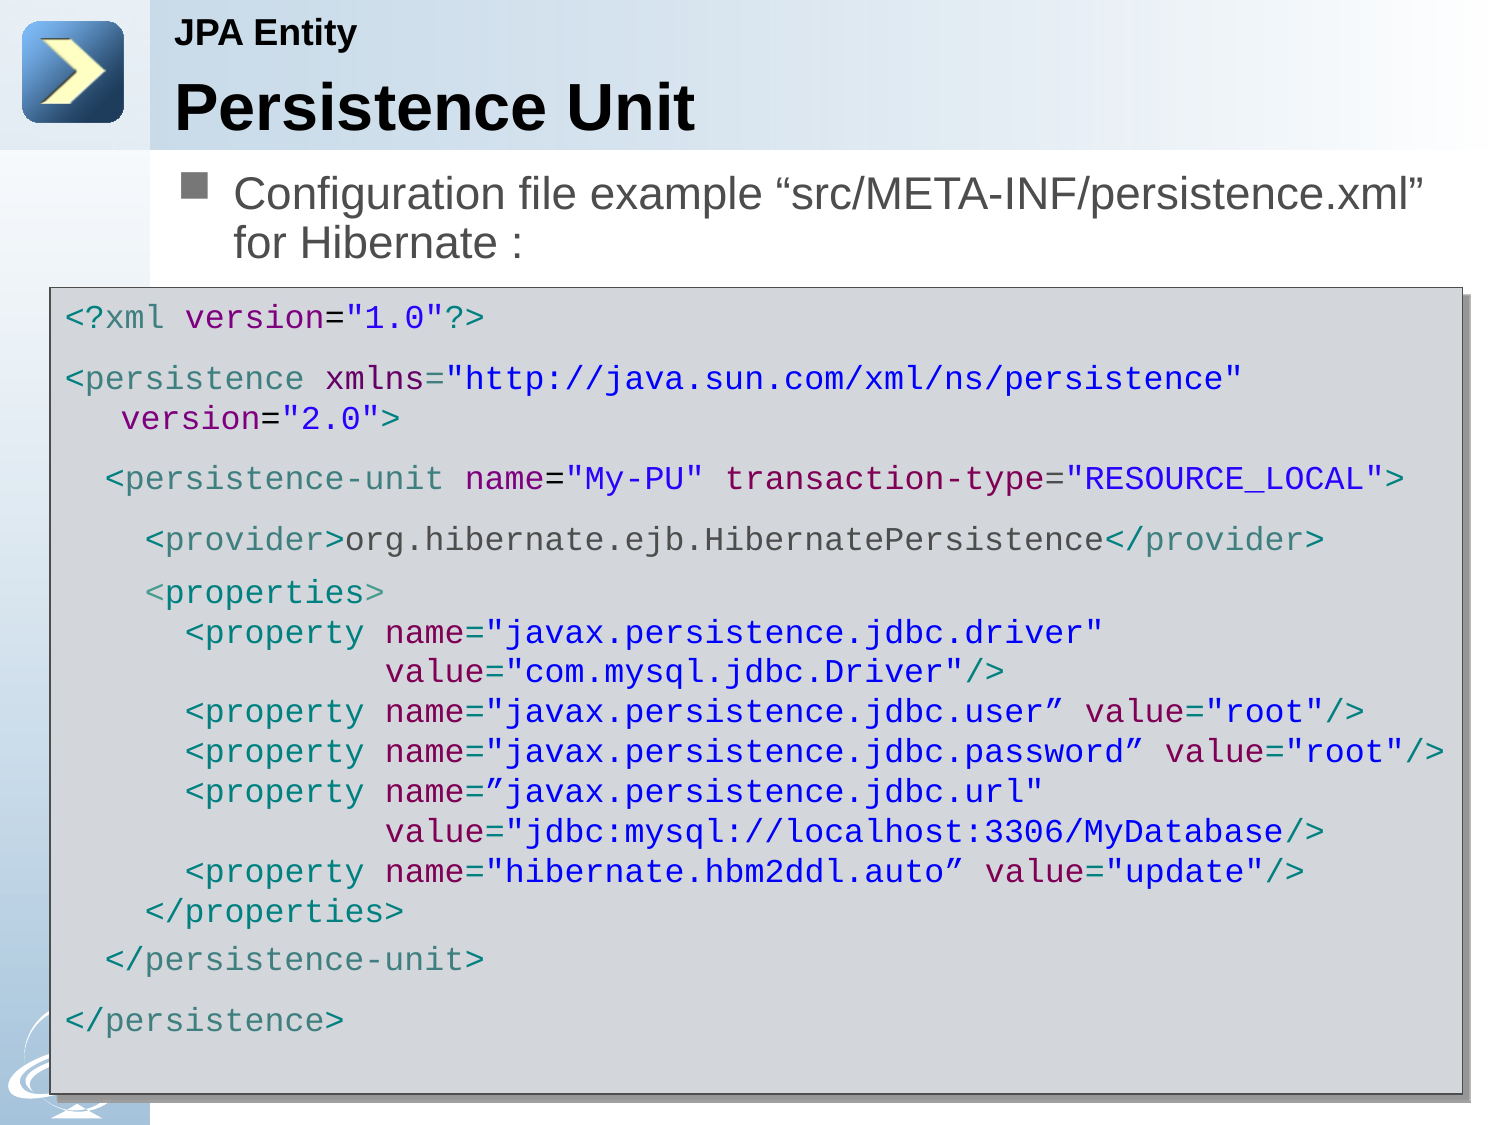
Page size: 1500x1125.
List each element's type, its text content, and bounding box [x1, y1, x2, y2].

text_box <?xml version="1.0"?> <persistence xmlns="http://java.sun.com/xml/ns/persistence" version="2.0"> <persistence-unit name="My-PU" transaction-type="RESOURCE_LOCAL"> <provider>org.hibernate.ejb.HibernatePersistence</provider> <properties> <property name="javax.persistence.jdbc.driver" value="com.mysql.jdbc.Driver"/> <property name="javax.persistence.jdbc.user” value="root"/> <property name="javax.persistence.jdbc.password” value="root"/> <property name=”javax.persistence.jdbc.url" value="jdbc:mysql://localhost:3306/MyDatabase/> <property name="hibernate.hbm2ddl.auto” value="update"/> </properties> </persistence-unit> </persistence> [49, 287, 1463, 1094]
text_box [239, 151, 270, 227]
text_box Configuration file example “src/META-INF/persistence.xml” for Hibernate : [162, 162, 1463, 287]
text_box Persistence Unit [159, 61, 1428, 173]
picture [21, 19, 129, 127]
text_box JPA Entity [159, 0, 1500, 61]
